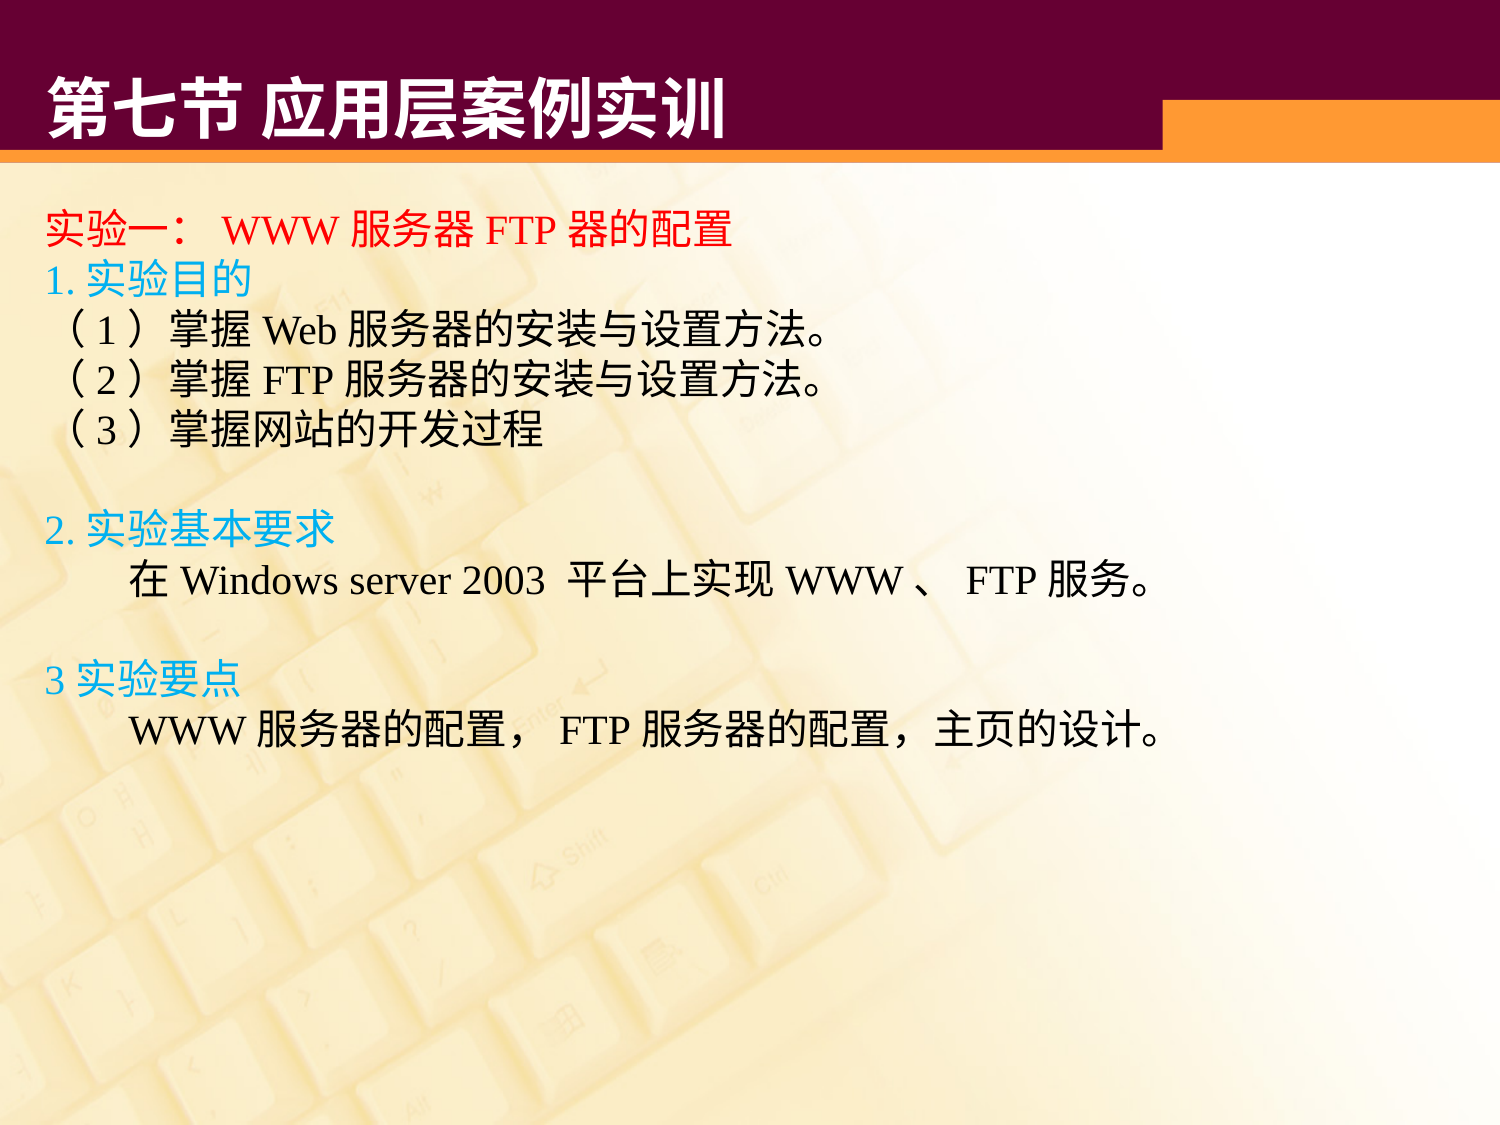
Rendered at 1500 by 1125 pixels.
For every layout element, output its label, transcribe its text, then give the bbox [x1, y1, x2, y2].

list 实验一：WWW服务器FTP器的配置 1.实验目的 （1）掌握Web服务器的安装与设置方法。 （2）掌握FTP服务器的安装与设置方法。 （3）掌握网站的开发过程 2.实验基本要求 在Windows server 2003 平台上实现WWW、FTP服务。 3实验要点 WWW服务器的配置，FTP服务器的配置，主页的设计。 [29, 195, 1471, 1125]
title 第七节 应用层案例实训 [29, 50, 1338, 164]
picture [0, 163, 1500, 1125]
